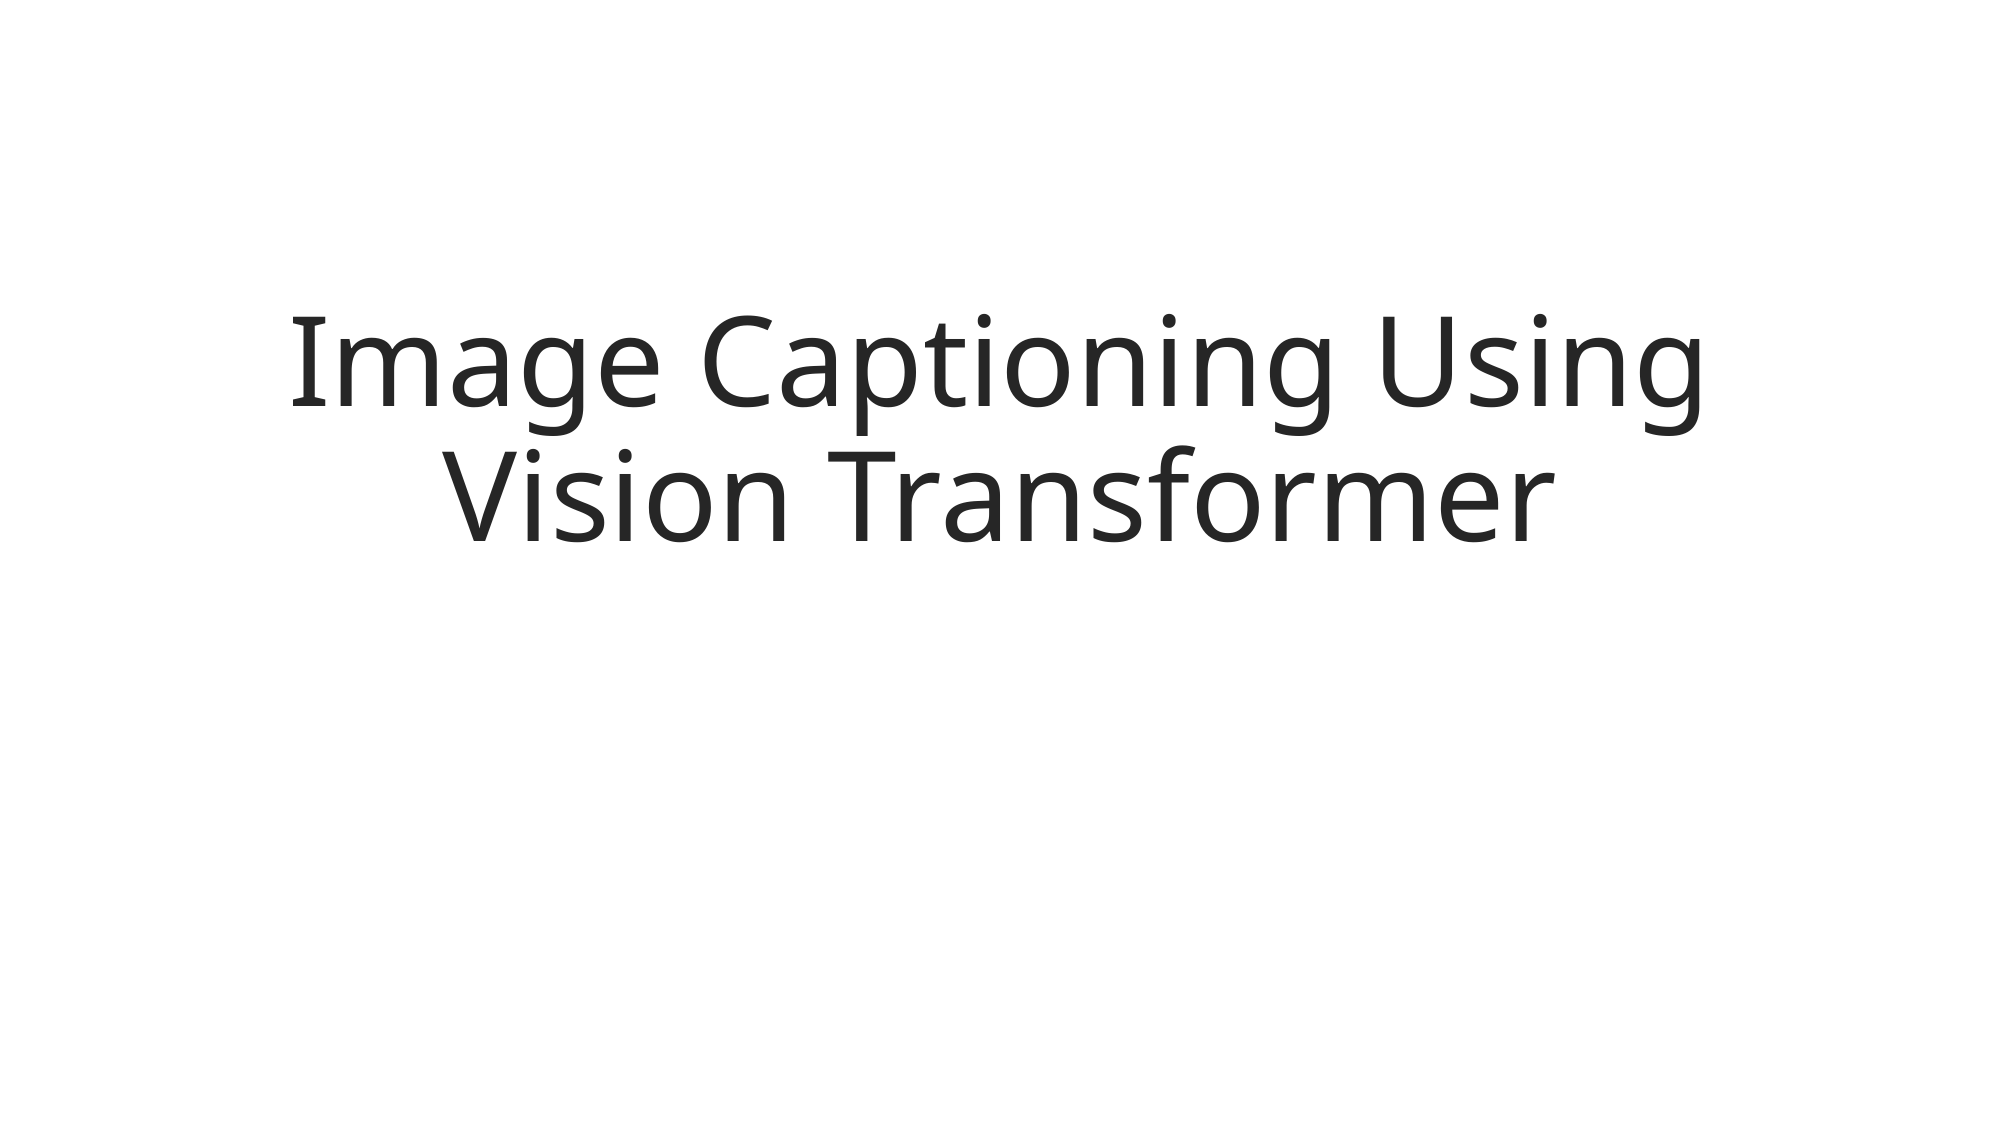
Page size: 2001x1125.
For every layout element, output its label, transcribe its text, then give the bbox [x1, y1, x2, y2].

title Image Captioning Using Vision Transformer [249, 184, 1750, 576]
